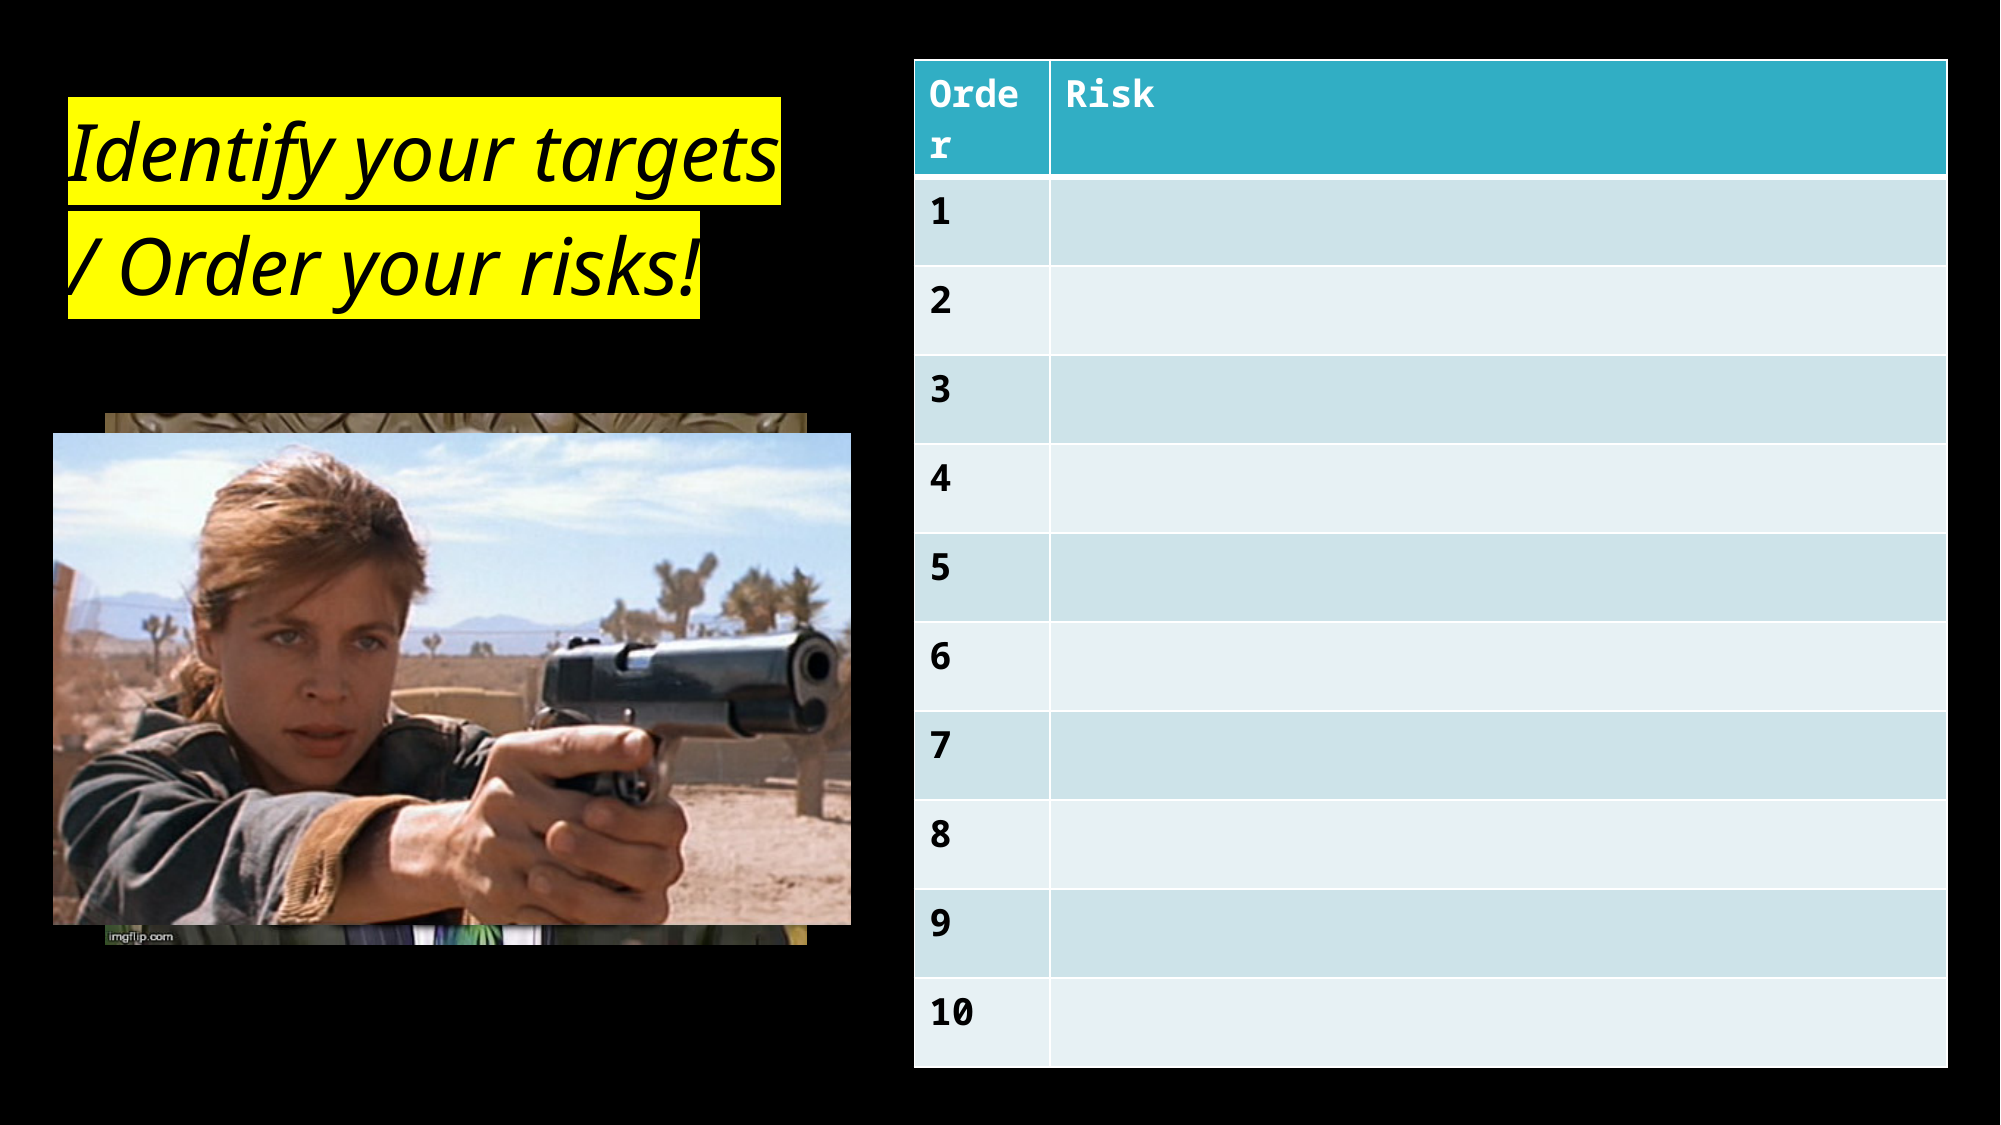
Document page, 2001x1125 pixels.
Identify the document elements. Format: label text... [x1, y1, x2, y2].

table_cell [1051, 890, 1946, 977]
table_cell 5 [915, 534, 1049, 621]
table_cell [1051, 979, 1946, 1066]
table_cell [1051, 180, 1946, 265]
table_cell [1051, 445, 1946, 532]
table_cell 10 [915, 979, 1049, 1066]
table_cell [1051, 712, 1946, 799]
table_header Risk [1051, 61, 1946, 174]
table_cell [1051, 356, 1946, 443]
table_cell 3 [915, 356, 1049, 443]
table_cell 4 [915, 445, 1049, 532]
table_cell [1051, 801, 1946, 888]
table_cell 2 [915, 267, 1049, 354]
title Identify your targets / Order your risks! [53, 59, 807, 319]
table_cell 6 [915, 623, 1049, 710]
table_header Order [915, 61, 1049, 174]
table_cell 9 [915, 890, 1049, 977]
table_cell 7 [915, 712, 1049, 799]
table_cell [1051, 267, 1946, 354]
picture [52, 413, 851, 945]
table_cell 8 [915, 801, 1049, 888]
table_cell [1051, 534, 1946, 621]
table_cell 1 [915, 180, 1049, 265]
table_cell [1051, 623, 1946, 710]
